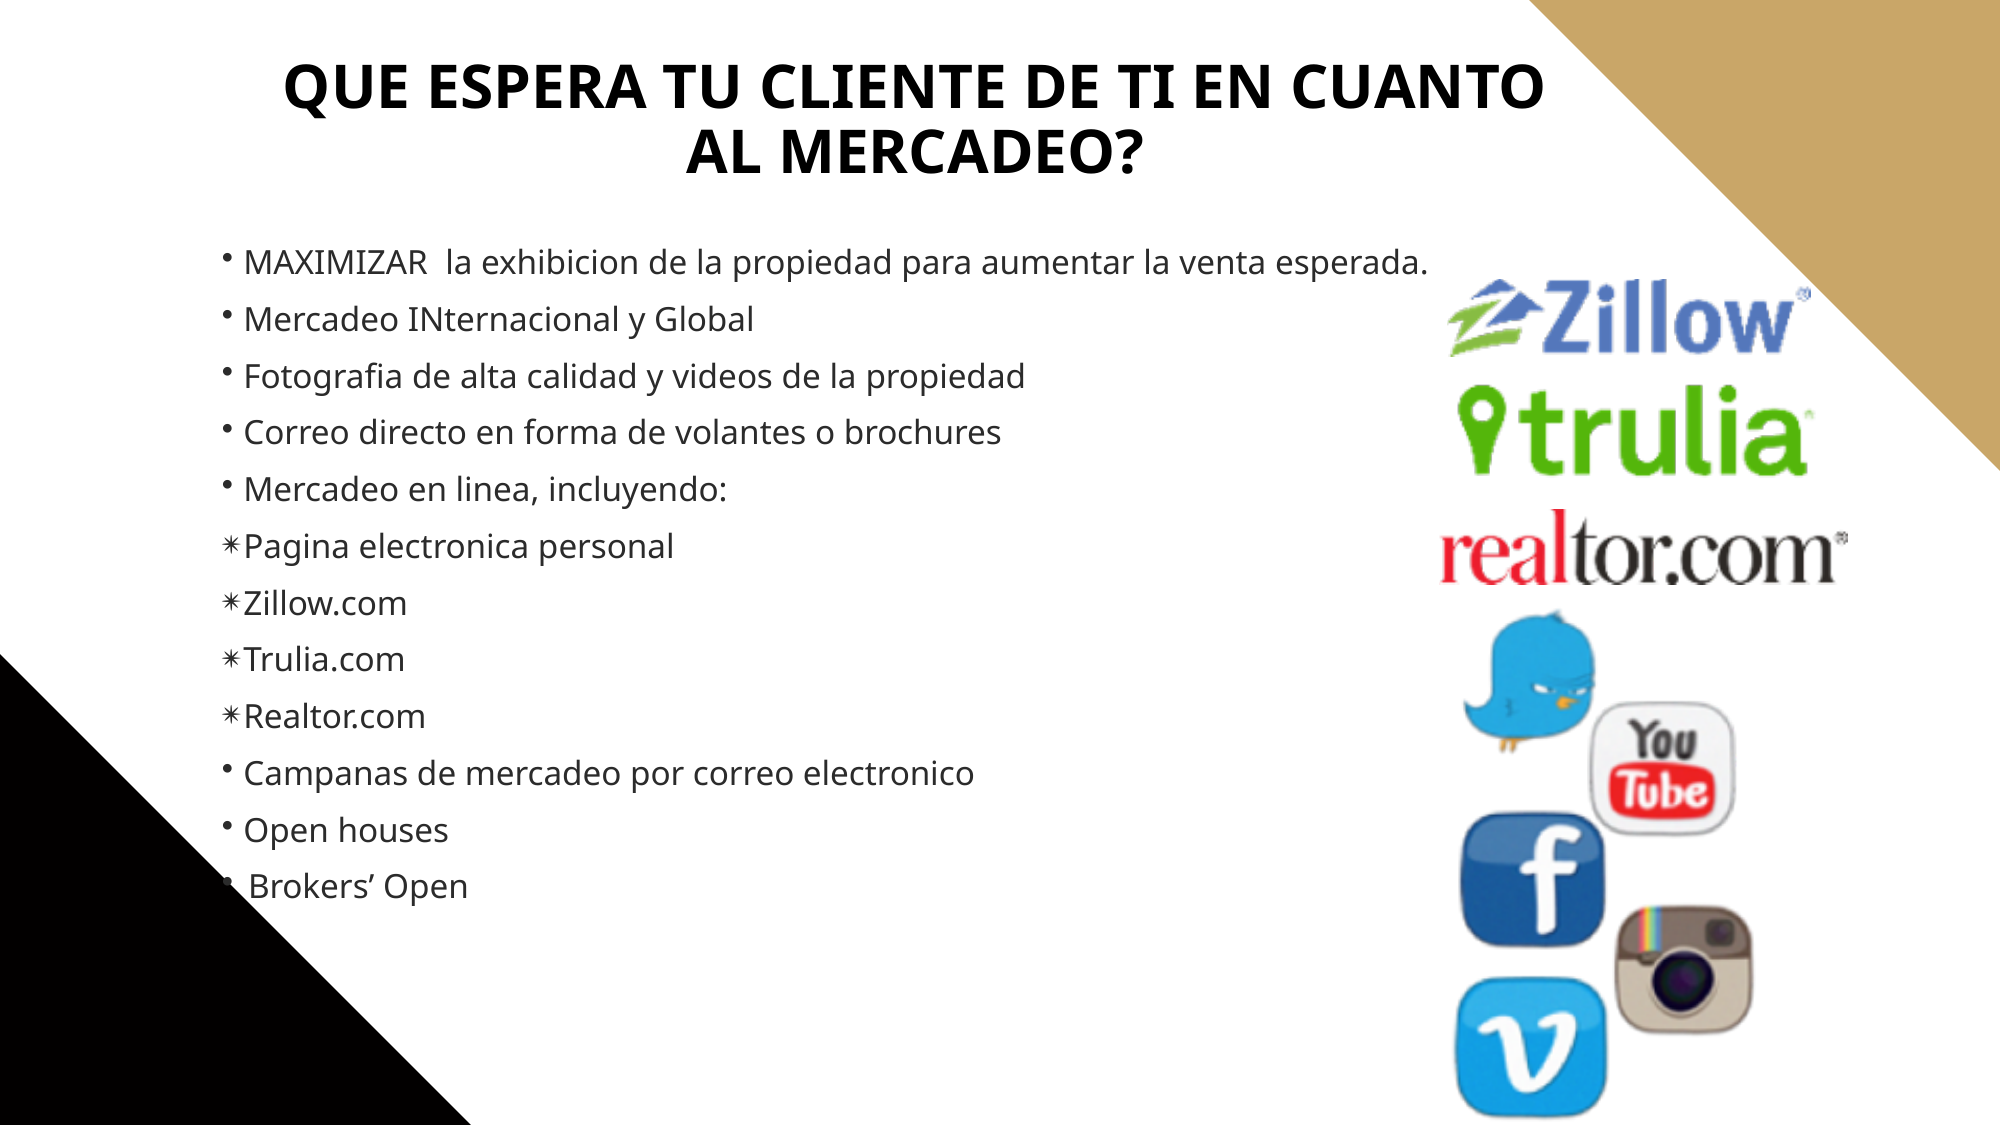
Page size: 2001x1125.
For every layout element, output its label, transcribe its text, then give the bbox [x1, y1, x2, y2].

picture [1444, 369, 1843, 498]
picture [1434, 600, 1781, 1125]
text_box MAXIMIZAR la exhibicion de la propiedad para aumentar la venta esperada. Mercadeo INternacional y Global Fotografia de alta calidad y videos de la propiedad Correo directo en forma de volantes o brochures Mercadeo en linea, incluyendo: Pagina electronica personal Zillow.com Trulia.com Realtor.com Campanas de mercadeo por correo electronico Open houses Brokers’ Open [214, 238, 1447, 949]
text_box [1529, 0, 2000, 471]
picture [1447, 279, 1811, 358]
text_box [0, 654, 471, 1125]
text_box QUE ESPERA TU CLIENTE DE TI EN CUANTO AL MERCADEO? [192, 48, 1639, 195]
picture [1439, 509, 1849, 585]
